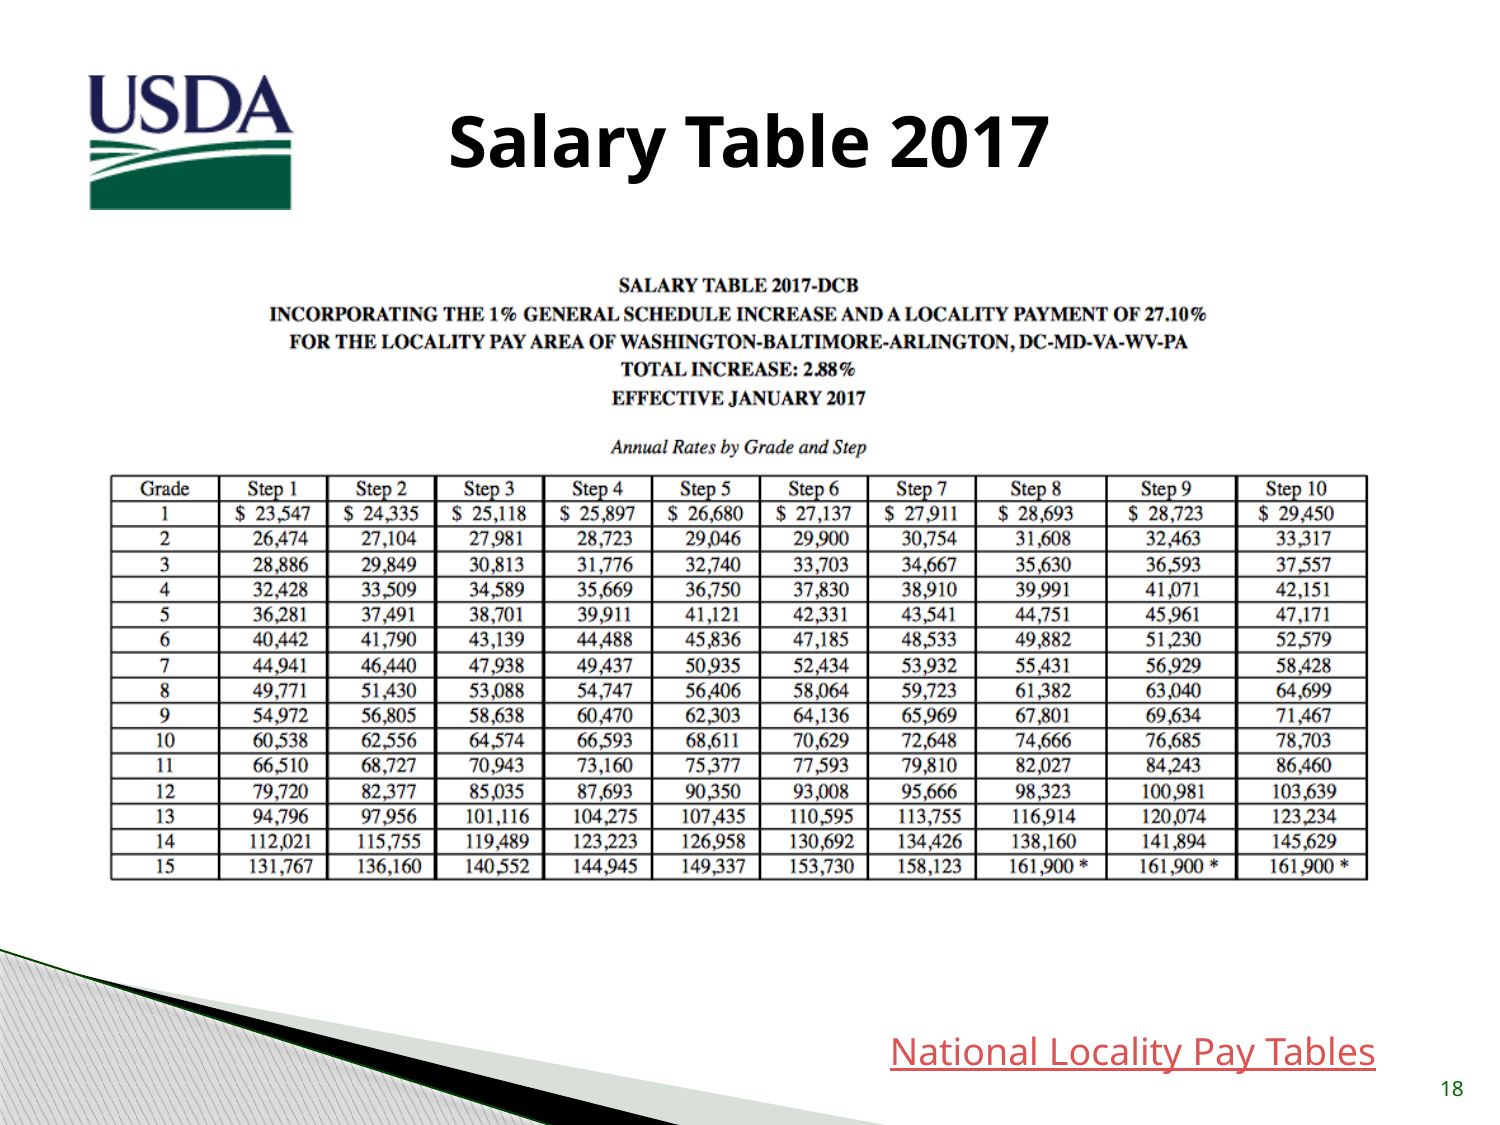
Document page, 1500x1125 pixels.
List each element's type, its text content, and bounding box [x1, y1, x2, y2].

slide_number 18 [1418, 1051, 1479, 1112]
picture [97, 254, 1403, 918]
text_box National Locality Pay Tables [875, 1020, 1425, 1087]
title Salary Table 2017 [75, 45, 1425, 233]
